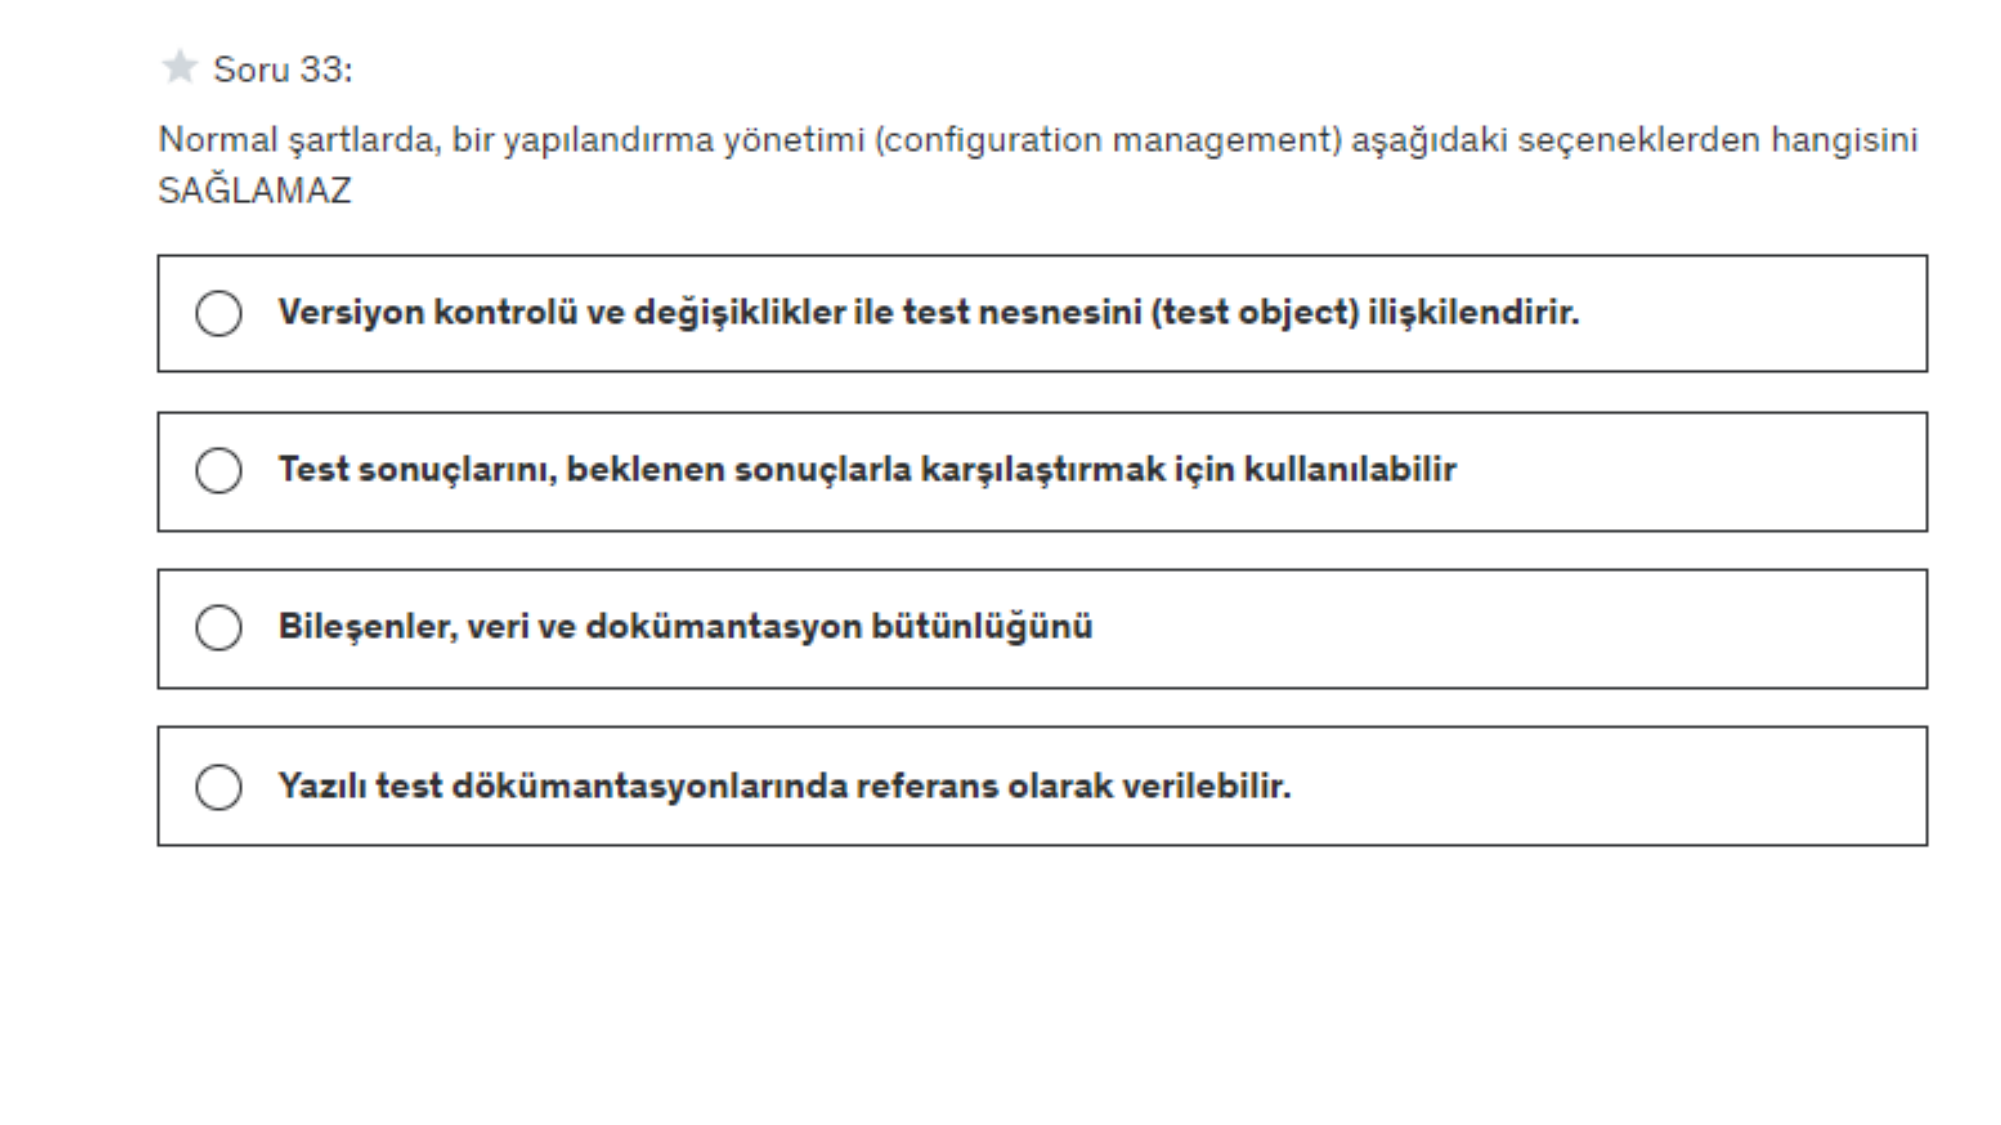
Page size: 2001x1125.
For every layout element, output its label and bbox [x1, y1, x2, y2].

list [59, 31, 1955, 935]
